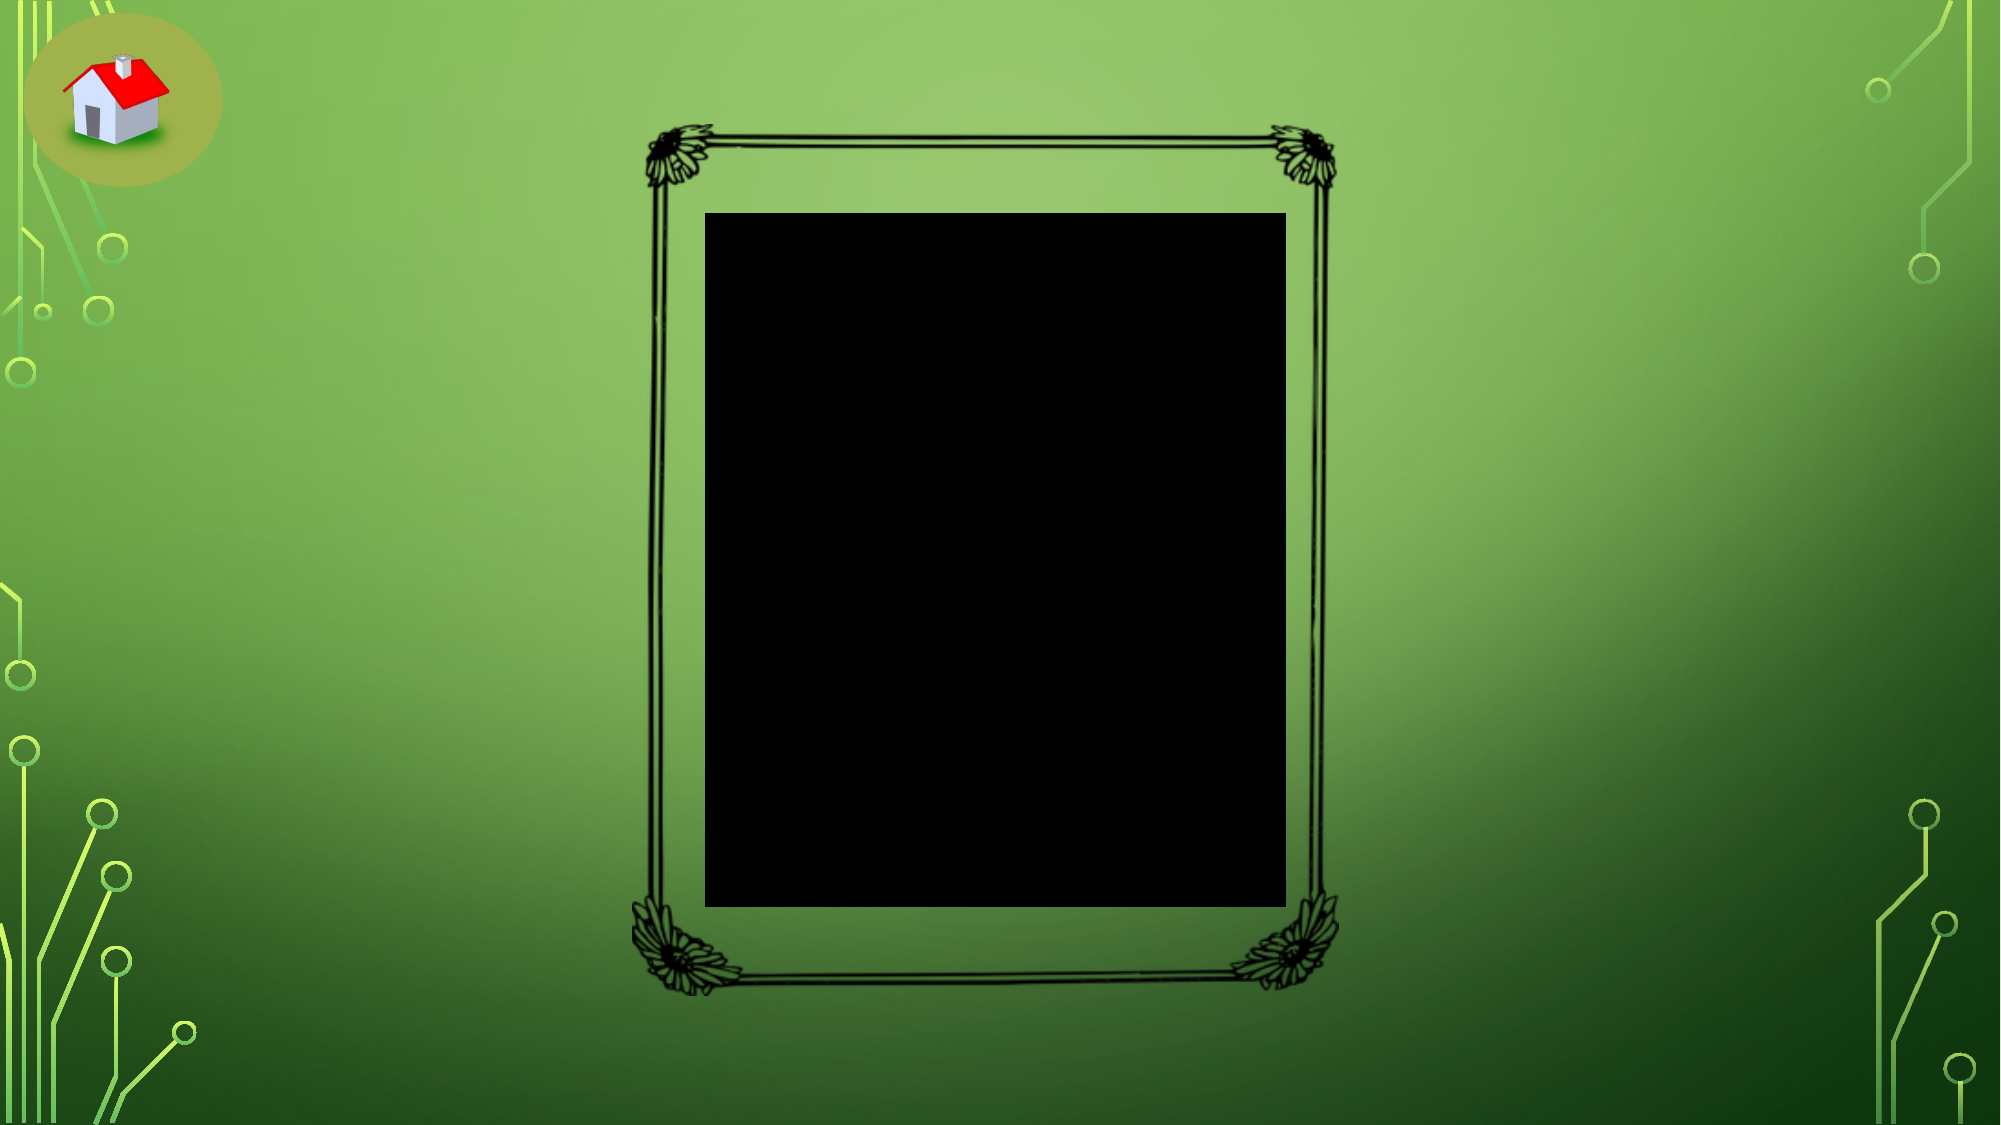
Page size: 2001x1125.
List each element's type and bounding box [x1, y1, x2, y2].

text_box [27, 17, 219, 183]
text_box [549, 206, 1422, 914]
picture [53, 54, 179, 160]
picture [632, 124, 1339, 206]
picture [632, 914, 1339, 996]
